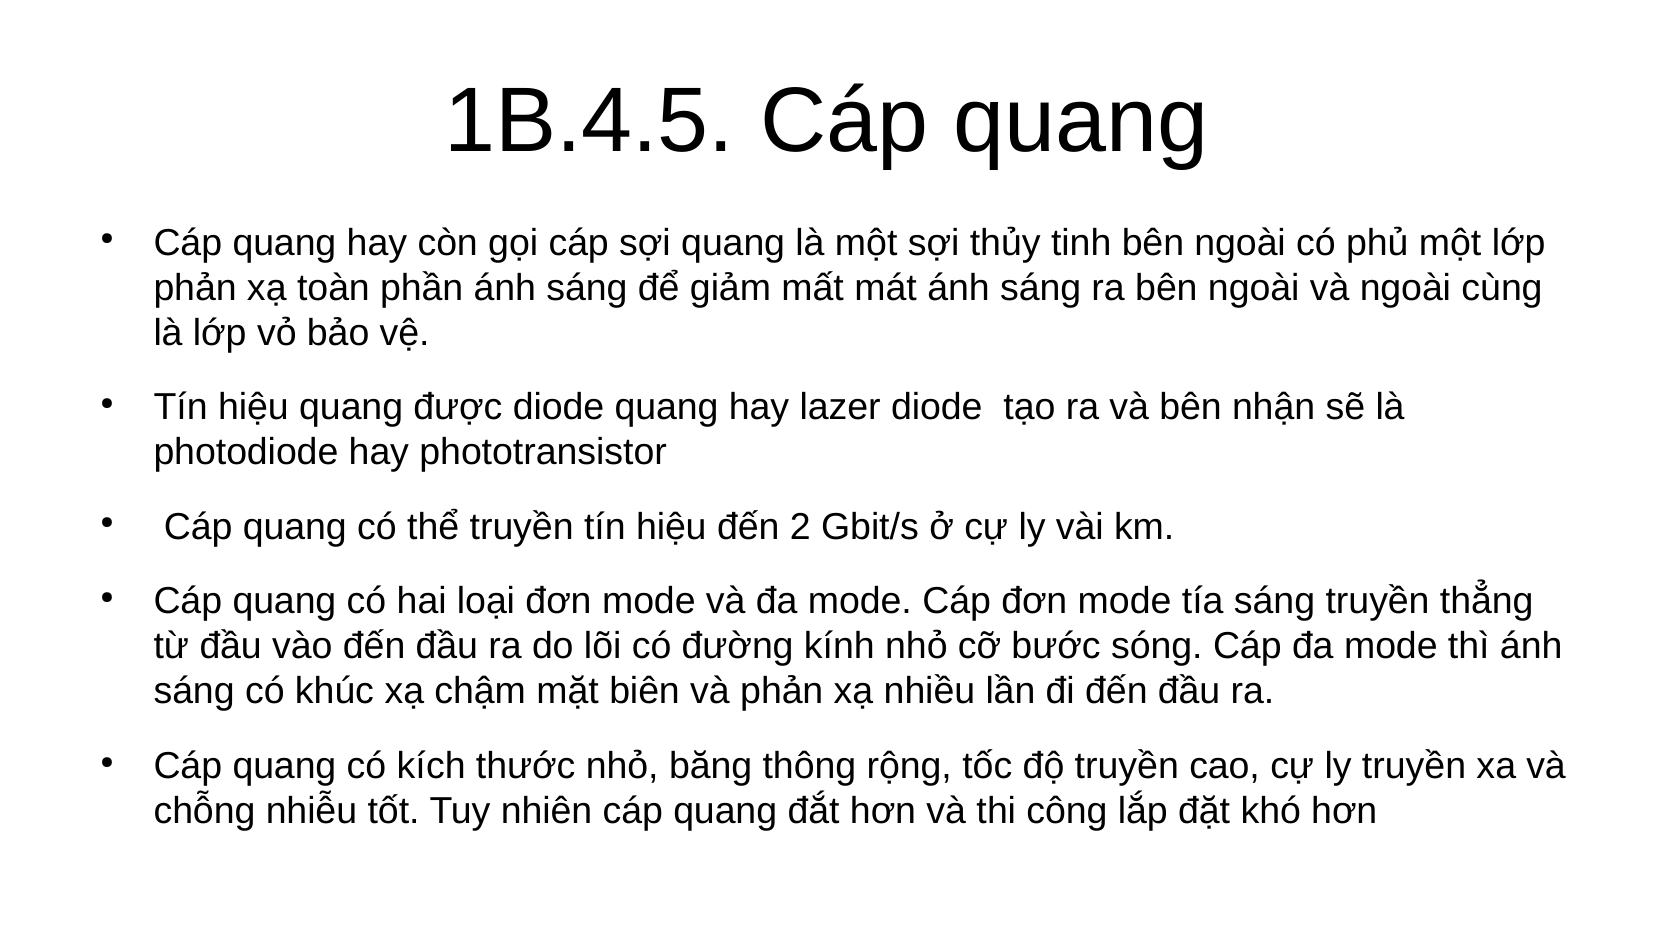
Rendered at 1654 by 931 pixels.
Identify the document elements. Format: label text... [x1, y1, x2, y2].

list Cáp quang hay còn gọi cáp sợi quang là một sợi thủy tinh bên ngoài có phủ một lớp phản xạ toàn phần ánh sáng để giảm mất mát ánh sáng ra bên ngoài và ngoài cùng là lớp vỏ bảo vệ. Tín hiệu quang được diode quang hay lazer diode tạo ra và bên nhận sẽ là photodiode hay phototransistor Cáp quang có thể truyền tín hiệu đến 2 Gbit/s ở cự ly vài km. Cáp quang có hai loại đơn mode và đa mode. Cáp đơn mode tía sáng truyền thẳng từ đầu vào đến đầu ra do lõi có đường kính nhỏ cỡ bước sóng. Cáp đa mode thì ánh sáng có khúc xạ chậm mặt biên và phản xạ nhiều lần đi đến đầu ra. Cáp quang có kích thước nhỏ, băng thông rộng, tốc độ truyền cao, cự ly truyền xa và chỗng nhiễu tốt. Tuy nhiên cáp quang đắt hơn và thi công lắp đặt khó hơn [82, 217, 1571, 853]
title 1B.4.5. Cáp quang [82, 37, 1571, 193]
